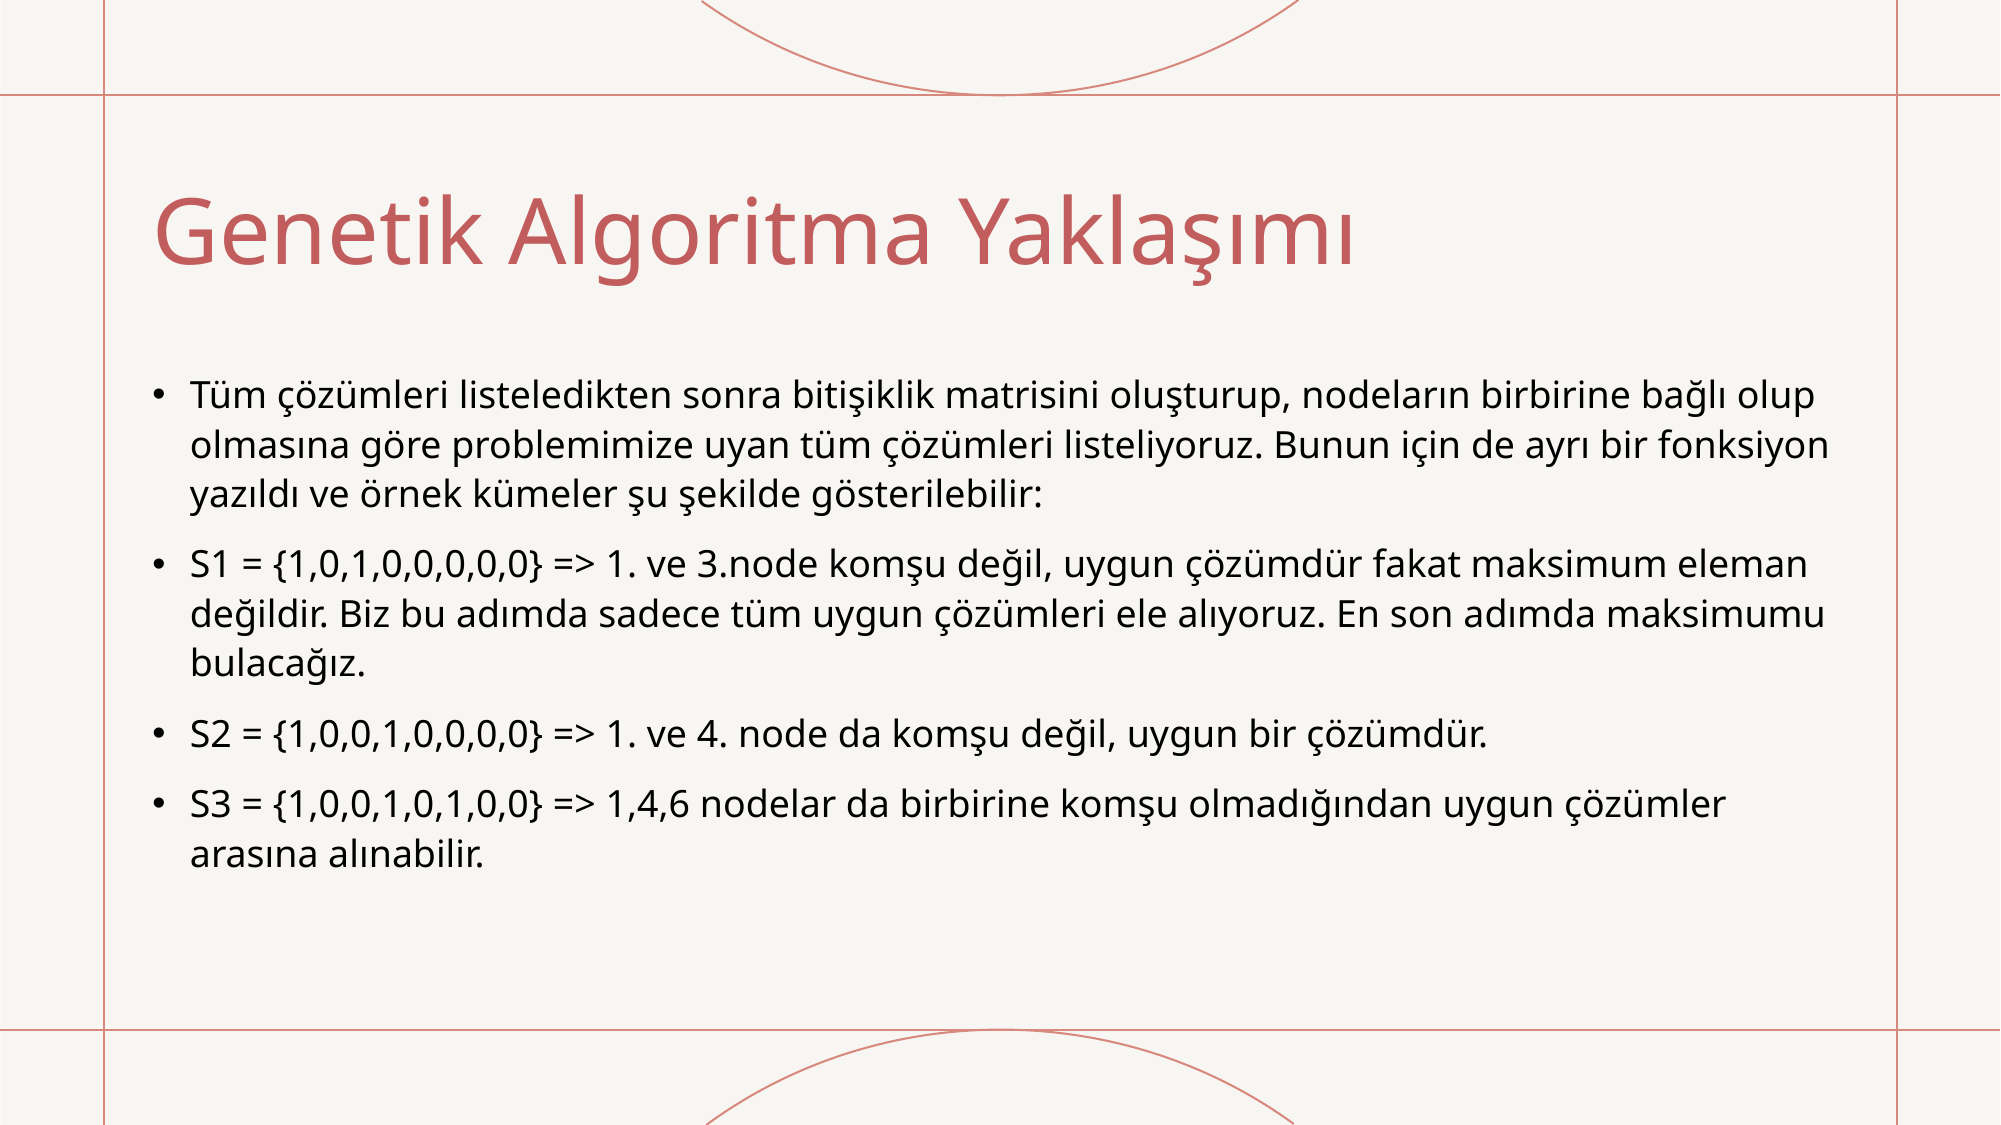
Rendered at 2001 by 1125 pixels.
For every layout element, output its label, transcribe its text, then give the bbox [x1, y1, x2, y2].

list Tüm çözümleri listeledikten sonra bitişiklik matrisini oluşturup, nodeların birbirine bağlı olup olmasına göre problemimize uyan tüm çözümleri listeliyoruz. Bunun için de ayrı bir fonksiyon yazıldı ve örnek kümeler şu şekilde gösterilebilir: S1 = {1,0,1,0,0,0,0,0} => 1. ve 3.node komşu değil, uygun çözümdür fakat maksimum eleman değildir. Biz bu adımda sadece tüm uygun çözümleri ele alıyoruz. En son adımda maksimumu bulacağız. S2 = {1,0,0,1,0,0,0,0} => 1. ve 4. node da komşu değil, uygun bir çözümdür. S3 = {1,0,0,1,0,1,0,0} => 1,4,6 nodelar da birbirine komşu olmadığından uygun çözümler arasına alınabilir. [137, 359, 1863, 987]
title Genetik Algoritma Yaklaşımı [137, 119, 1863, 337]
